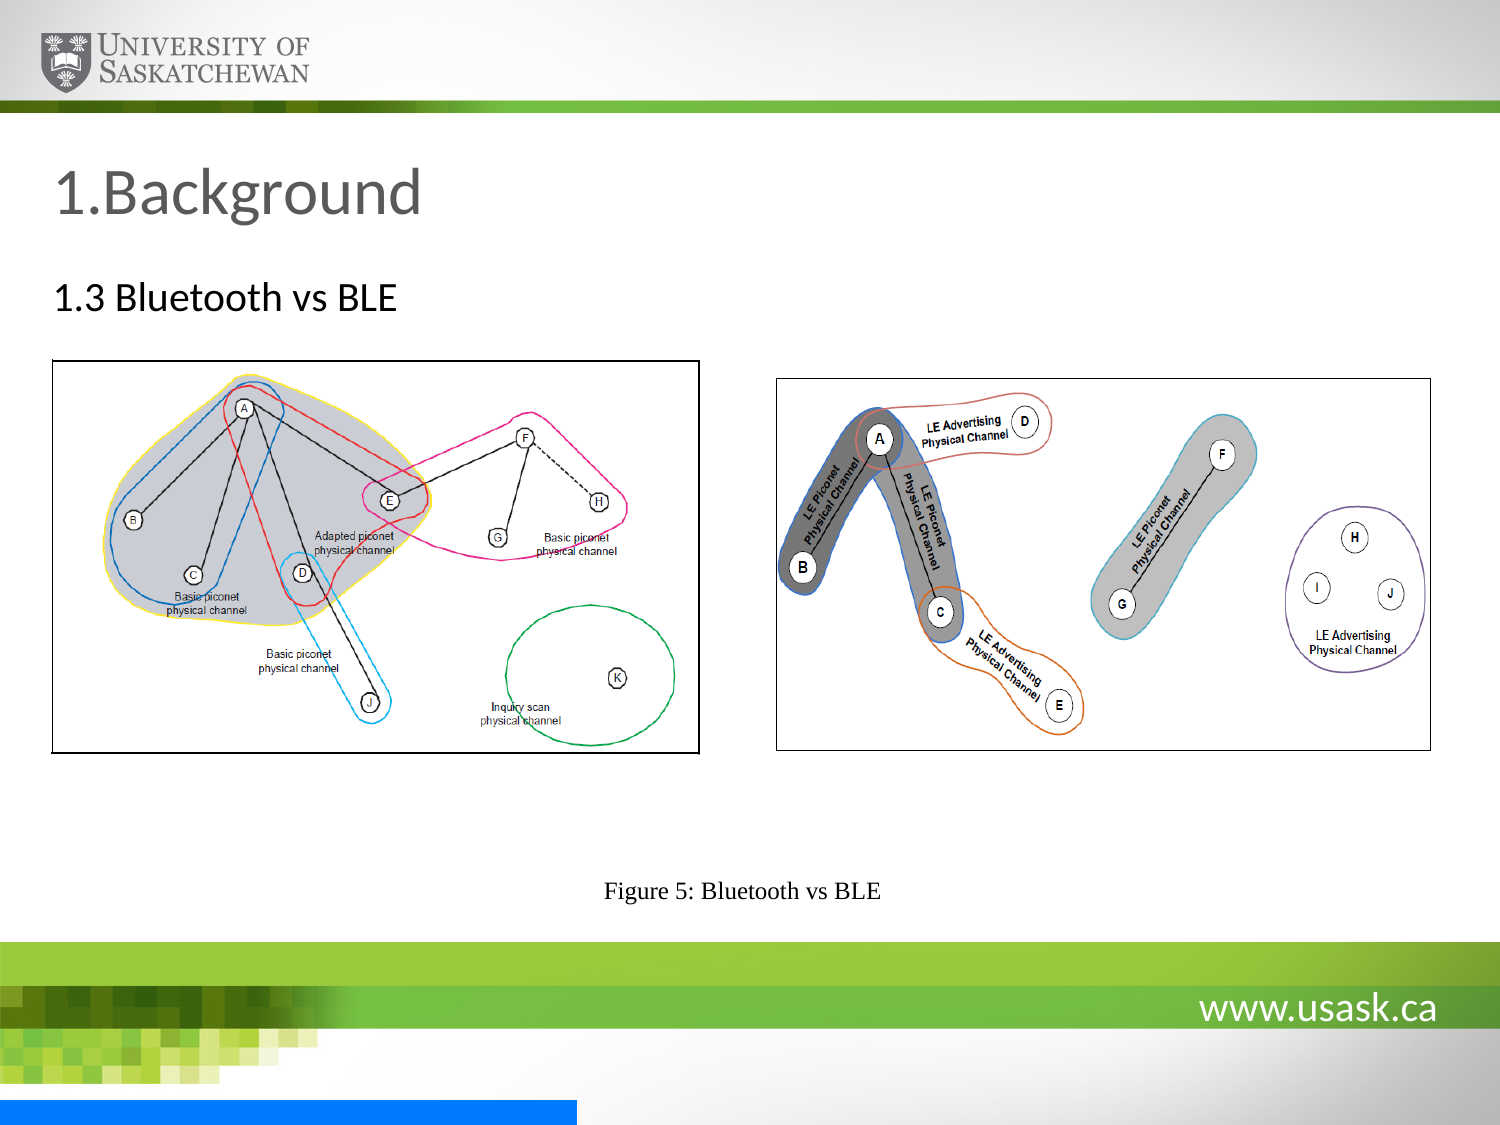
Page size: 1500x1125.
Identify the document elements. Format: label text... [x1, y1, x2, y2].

list 1.3 Bluetooth vs BLE [37, 262, 1441, 913]
text_box Figure 5: Bluetooth vs BLE [589, 867, 897, 912]
picture [761, 369, 1443, 760]
picture [34, 347, 709, 761]
text_box [0, 1100, 577, 1125]
title 1.Background [37, 137, 1441, 238]
picture [0, 0, 1500, 113]
picture [0, 942, 1500, 1125]
